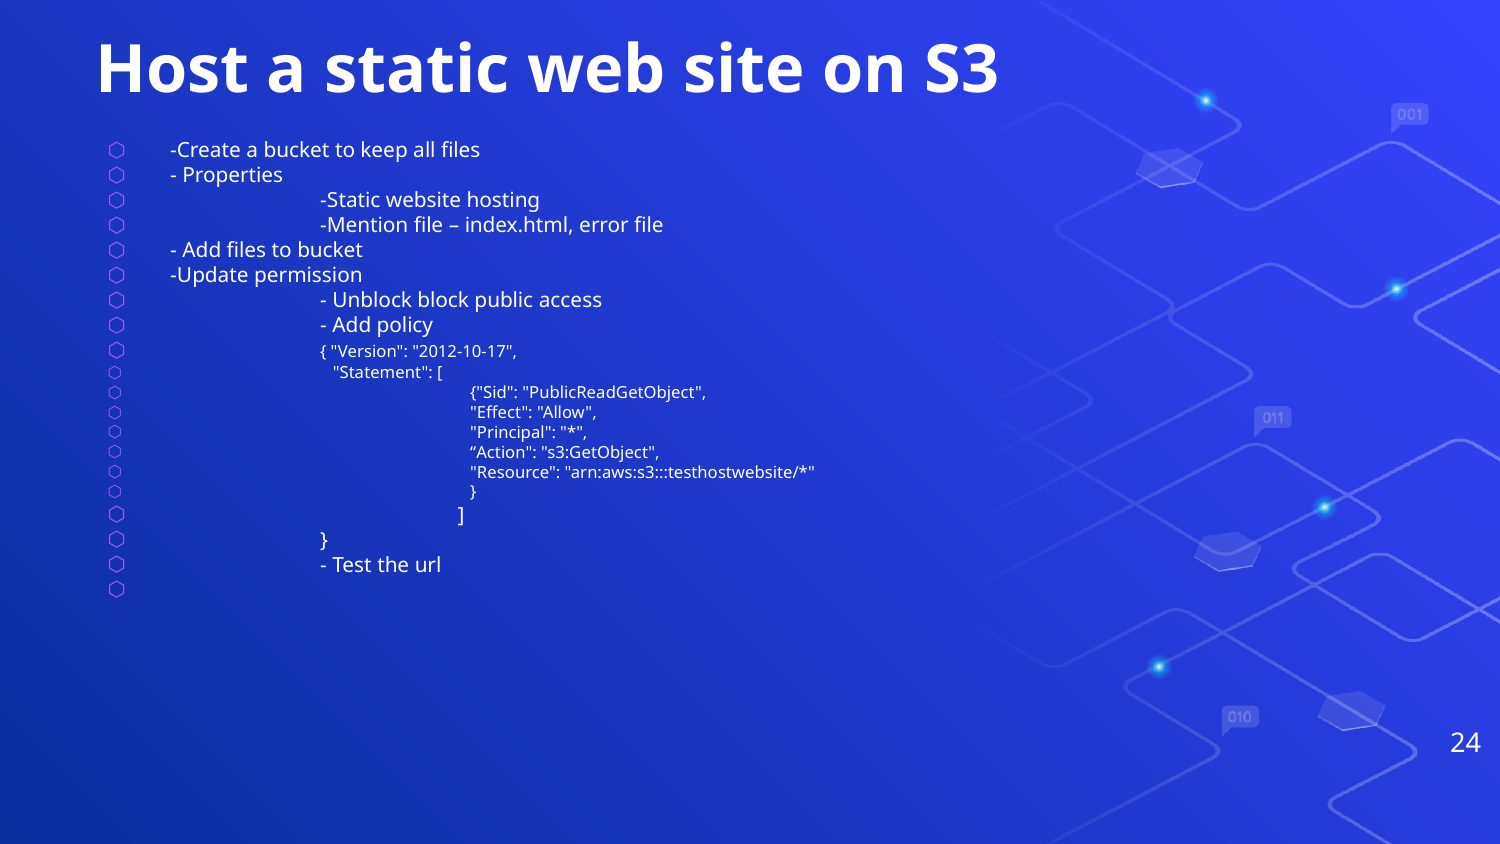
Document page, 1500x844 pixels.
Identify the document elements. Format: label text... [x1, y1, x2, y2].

title Host a static web site on S3 [95, 0, 1082, 107]
list -Create a bucket to keep all files - Properties -Static website hosting -Mention file – index.html, error file - Add files to bucket -Update permission - Unblock block public access - Add policy { "Version": "2012-10-17", "Statement": [ {"Sid": "PublicReadGetObject", "Effect": "Allow", "Principal": "*", “Action": "s3:GetObject", "Resource": "arn:aws:s3:::testhostwebsite/*" } ] } - Test the url [95, 136, 1082, 759]
slide_number 24 [1391, 711, 1482, 776]
picture [0, 0, 1500, 844]
